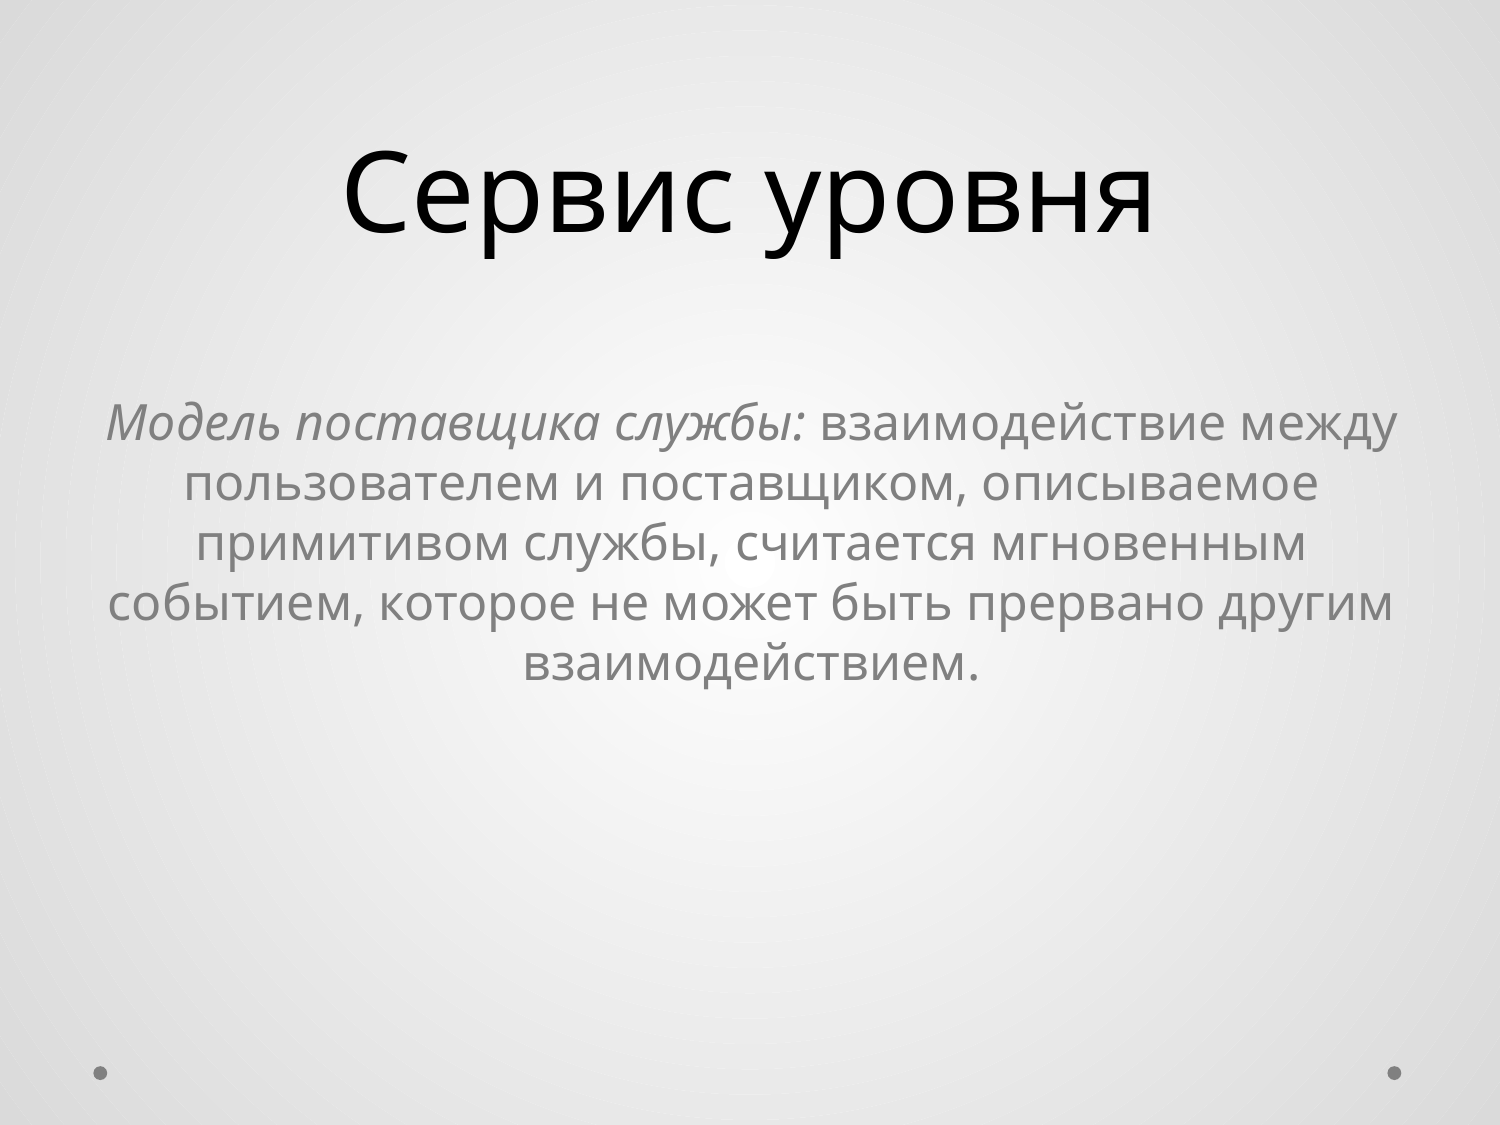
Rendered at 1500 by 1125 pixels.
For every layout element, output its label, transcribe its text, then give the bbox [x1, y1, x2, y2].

list Модель поставщика службы: взаимодействие между пользователем и поставщиком, описываемое примитивом службы, считается мгновенным событием, которое не может быть прервано другим взаимодействием. [76, 382, 1427, 787]
title Сервис уровня [75, 0, 1425, 263]
